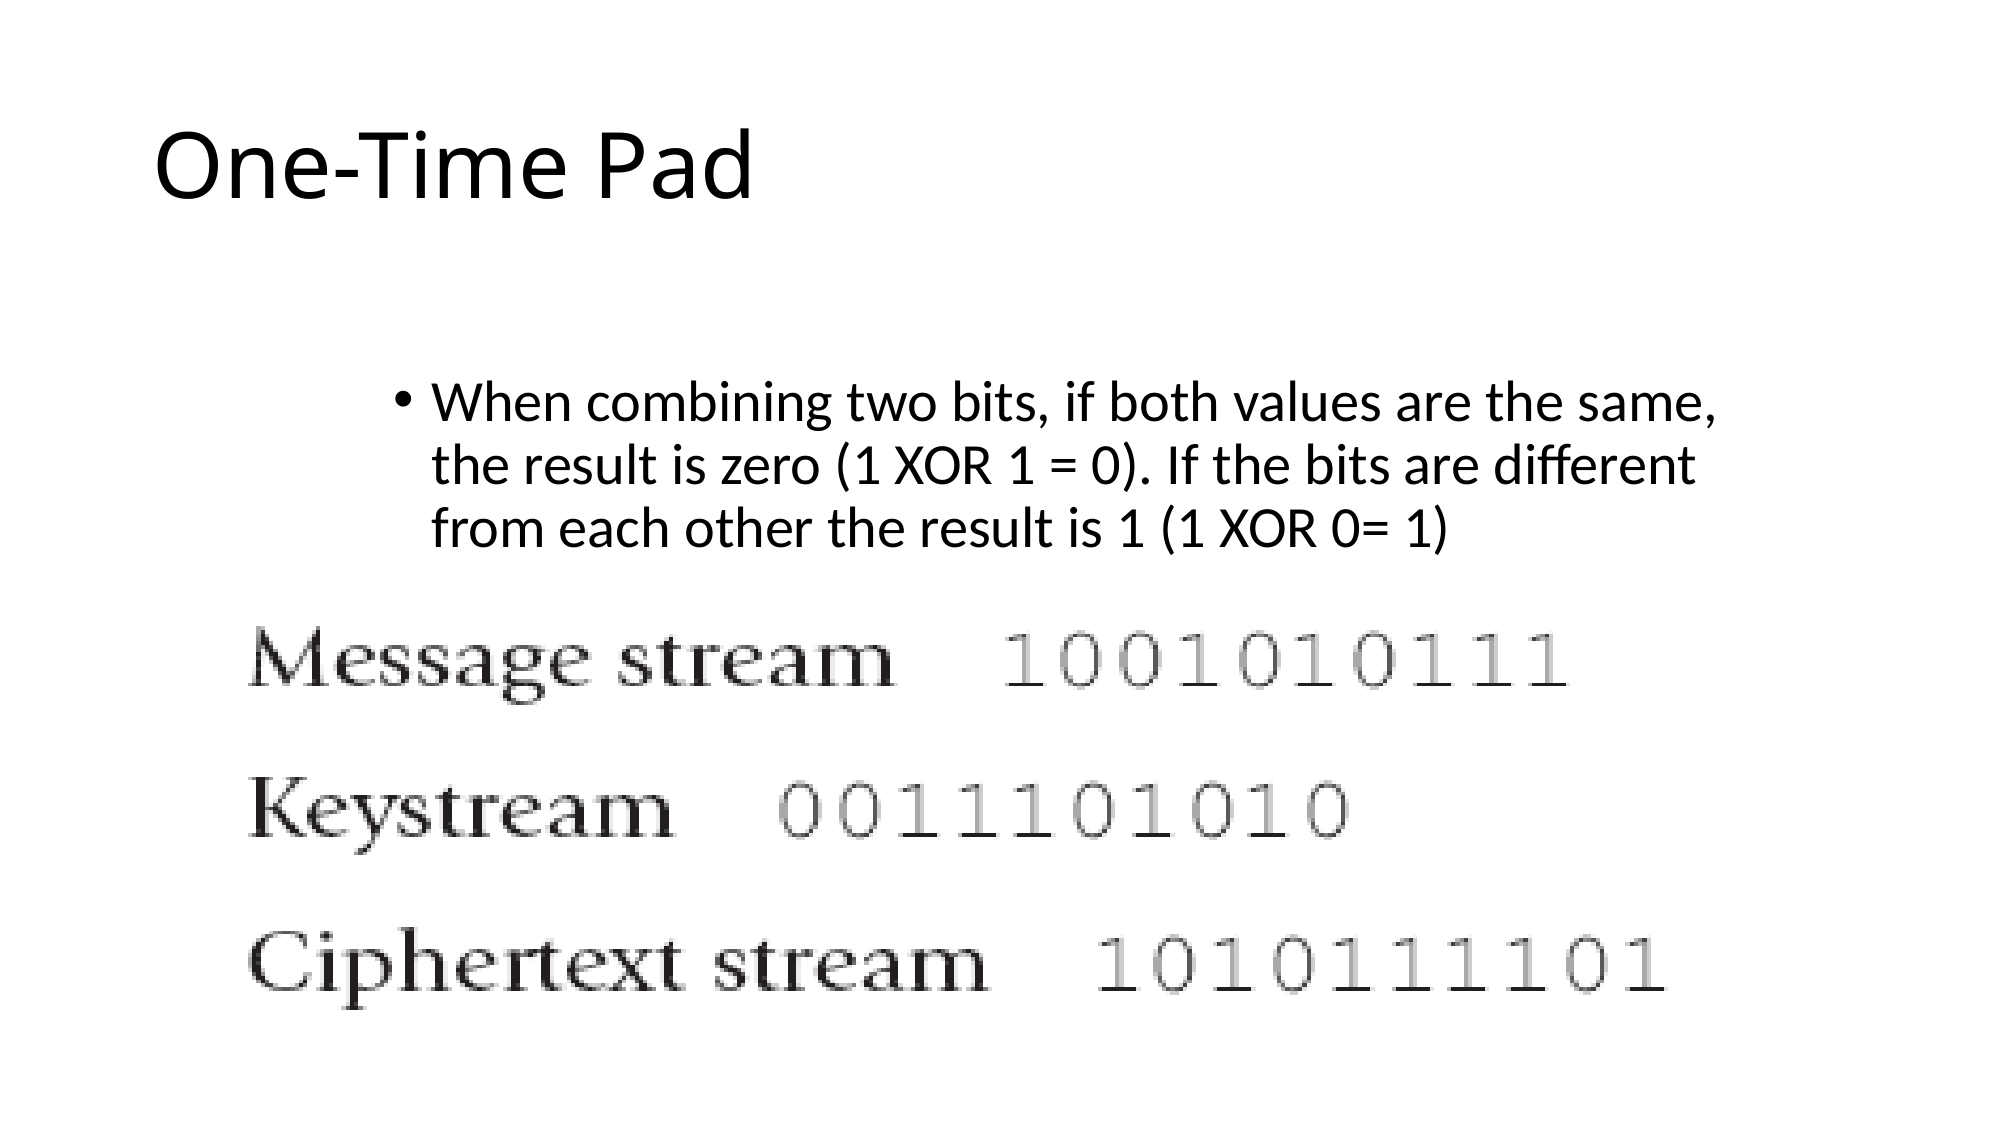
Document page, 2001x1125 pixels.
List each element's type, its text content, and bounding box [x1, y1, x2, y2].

title One-Time Pad [137, 59, 1863, 278]
picture [226, 589, 1728, 1059]
list When combining two bits, if both values are the same, the result is zero (1 XOR 1 = 0). If the bits are different from each other the result is 1 (1 XOR 0= 1) [378, 363, 1750, 1125]
